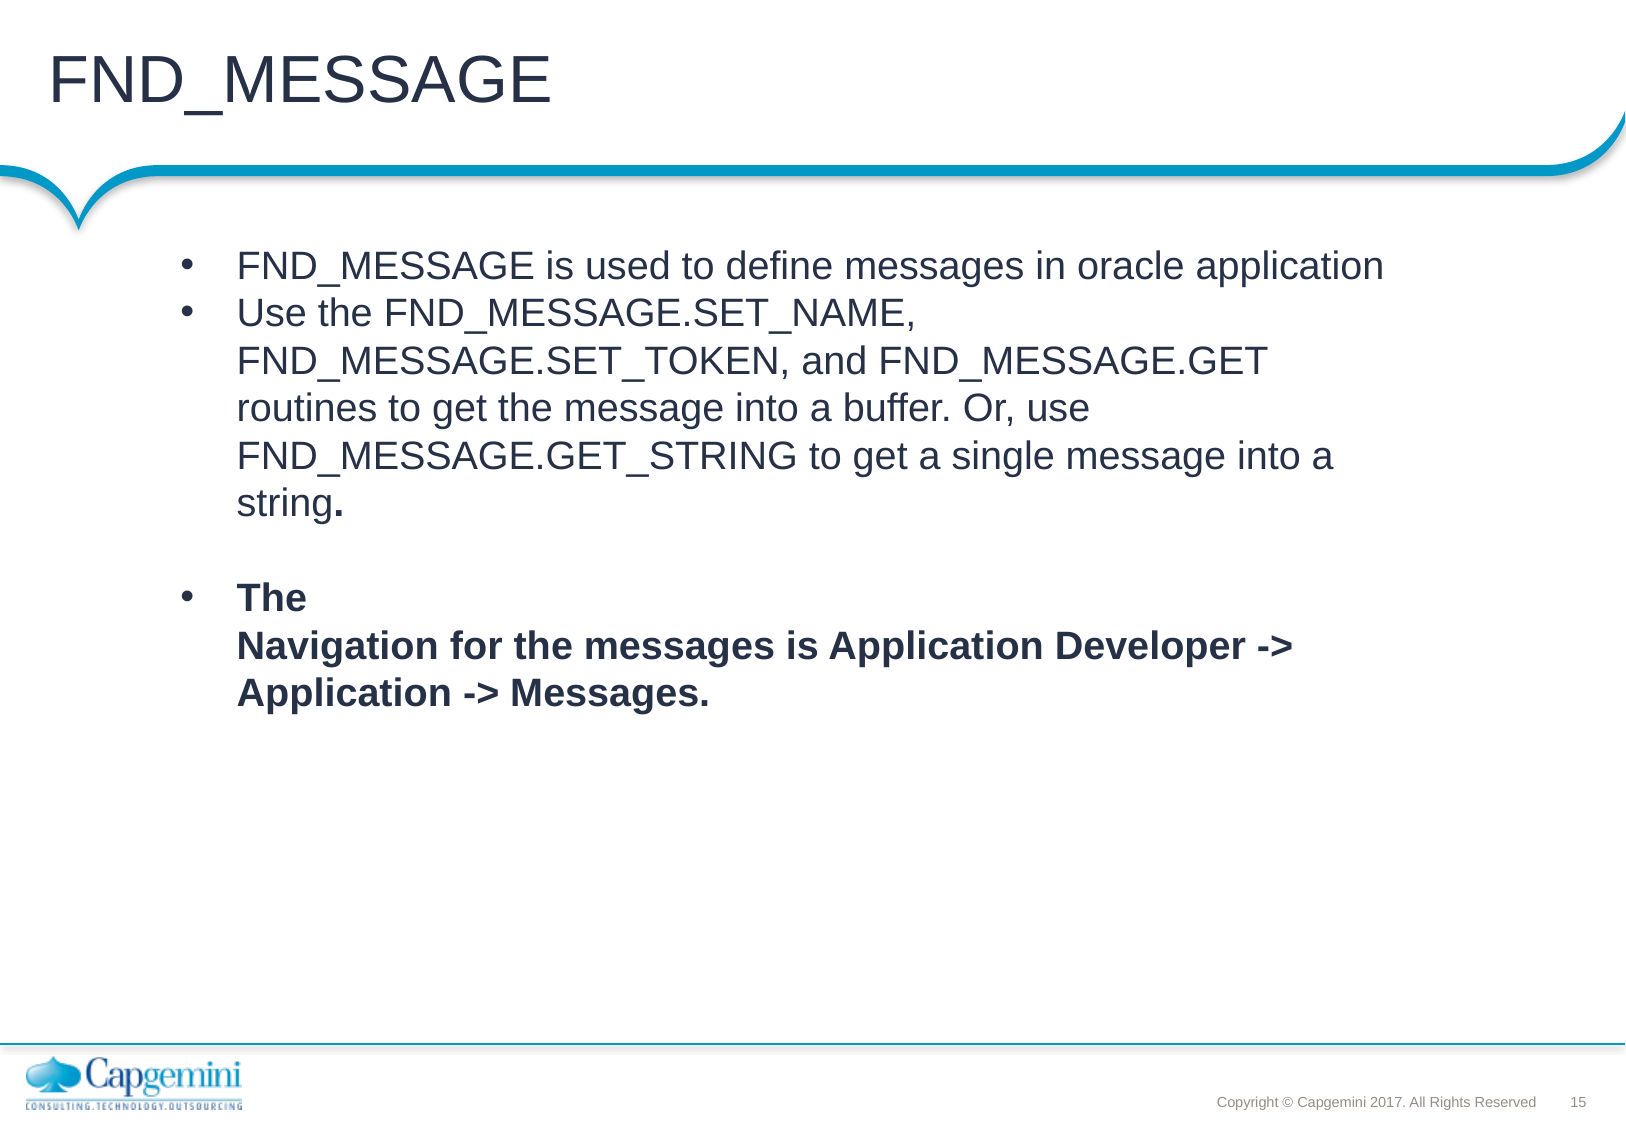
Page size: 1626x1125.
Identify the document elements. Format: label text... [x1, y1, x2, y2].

text_box FND_MESSAGE is used to define messages in oracle application Use the FND_MESSAGE.SET_NAME, FND_MESSAGE.SET_TOKEN, and FND_MESSAGE.GET routines to get the message into a buffer. Or, use FND_MESSAGE.GET_STRING to get a single message into a string. The Navigation for the messages is Application Developer -> Application -> Messages. [165, 232, 1423, 912]
picture [26, 1056, 242, 1110]
title FND_MESSAGE [0, 0, 1625, 165]
